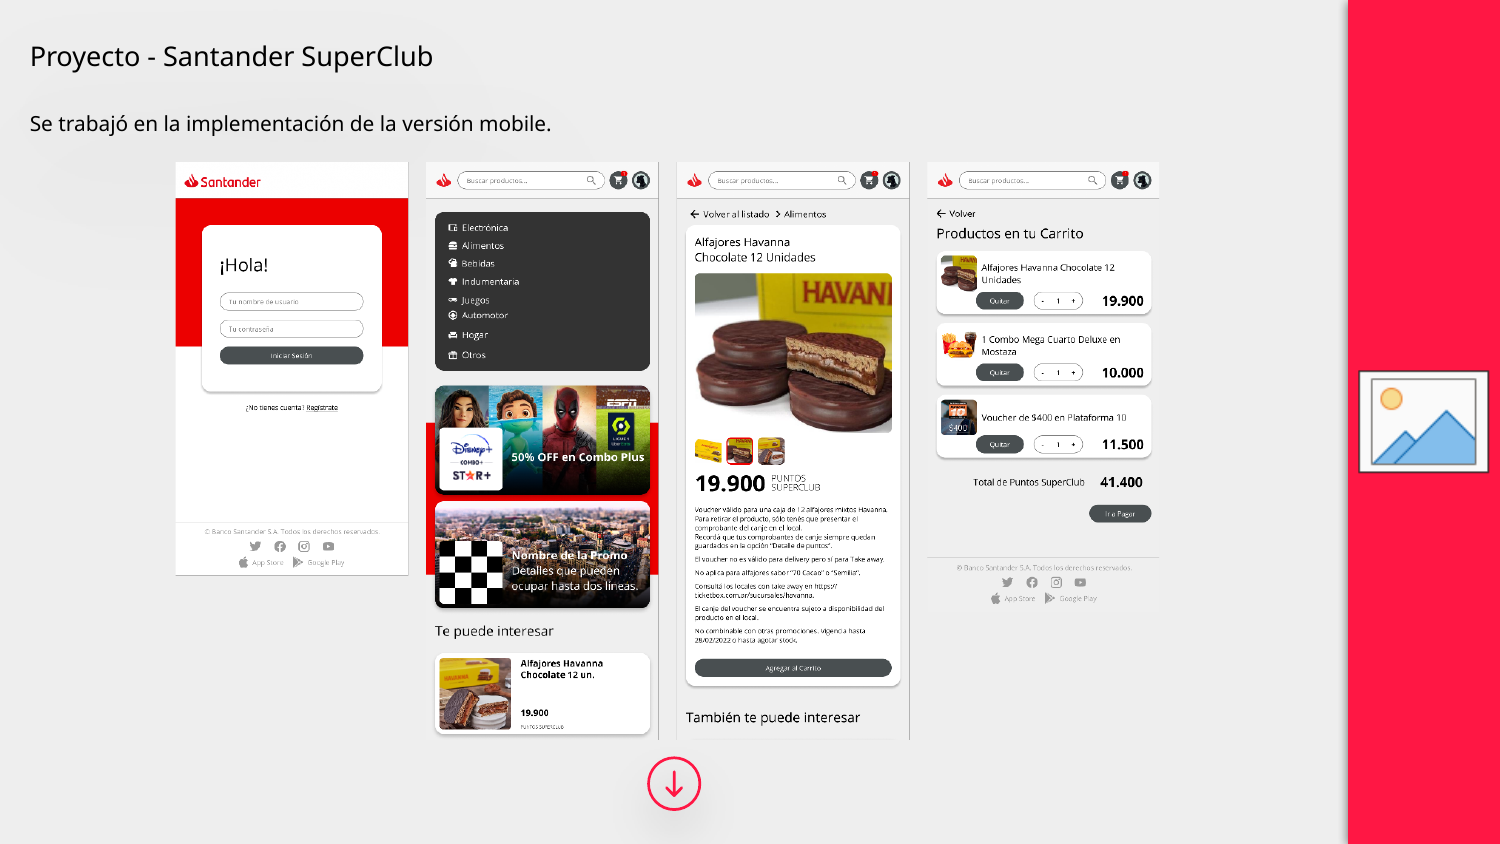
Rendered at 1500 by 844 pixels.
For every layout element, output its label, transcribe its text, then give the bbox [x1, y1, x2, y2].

picture [1347, 0, 1500, 844]
picture [175, 161, 1160, 740]
title Se trabajó en la implementación de la versión mobile. [29, 86, 1319, 163]
text_box [647, 756, 702, 811]
title Proyecto - Santander SuperClub [29, 17, 1319, 86]
